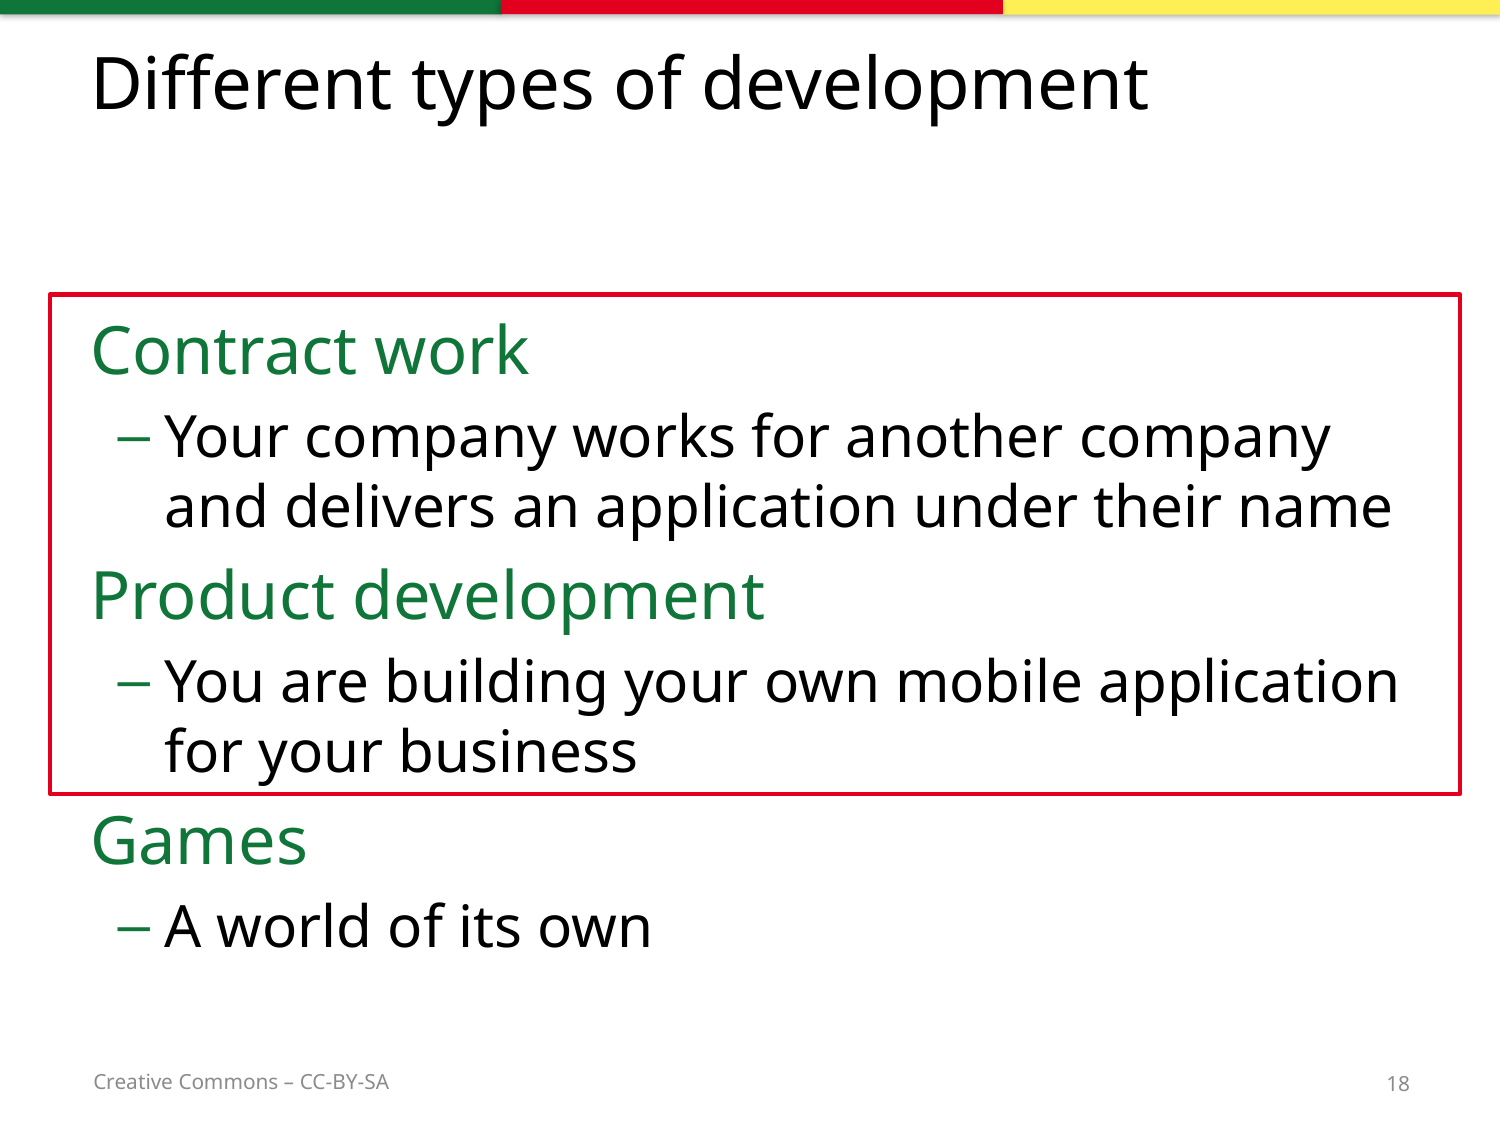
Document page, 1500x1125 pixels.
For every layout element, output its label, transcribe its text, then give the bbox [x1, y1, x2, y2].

title Different types of development [75, 28, 1425, 132]
text_box [1425, 292, 1462, 796]
slide_number 18 [1074, 1066, 1425, 1103]
text_box [48, 292, 75, 796]
list Contract work Your company works for another company and delivers an application under their name Product development You are building your own mobile application for your business Games A world of its own [75, 262, 1425, 1005]
